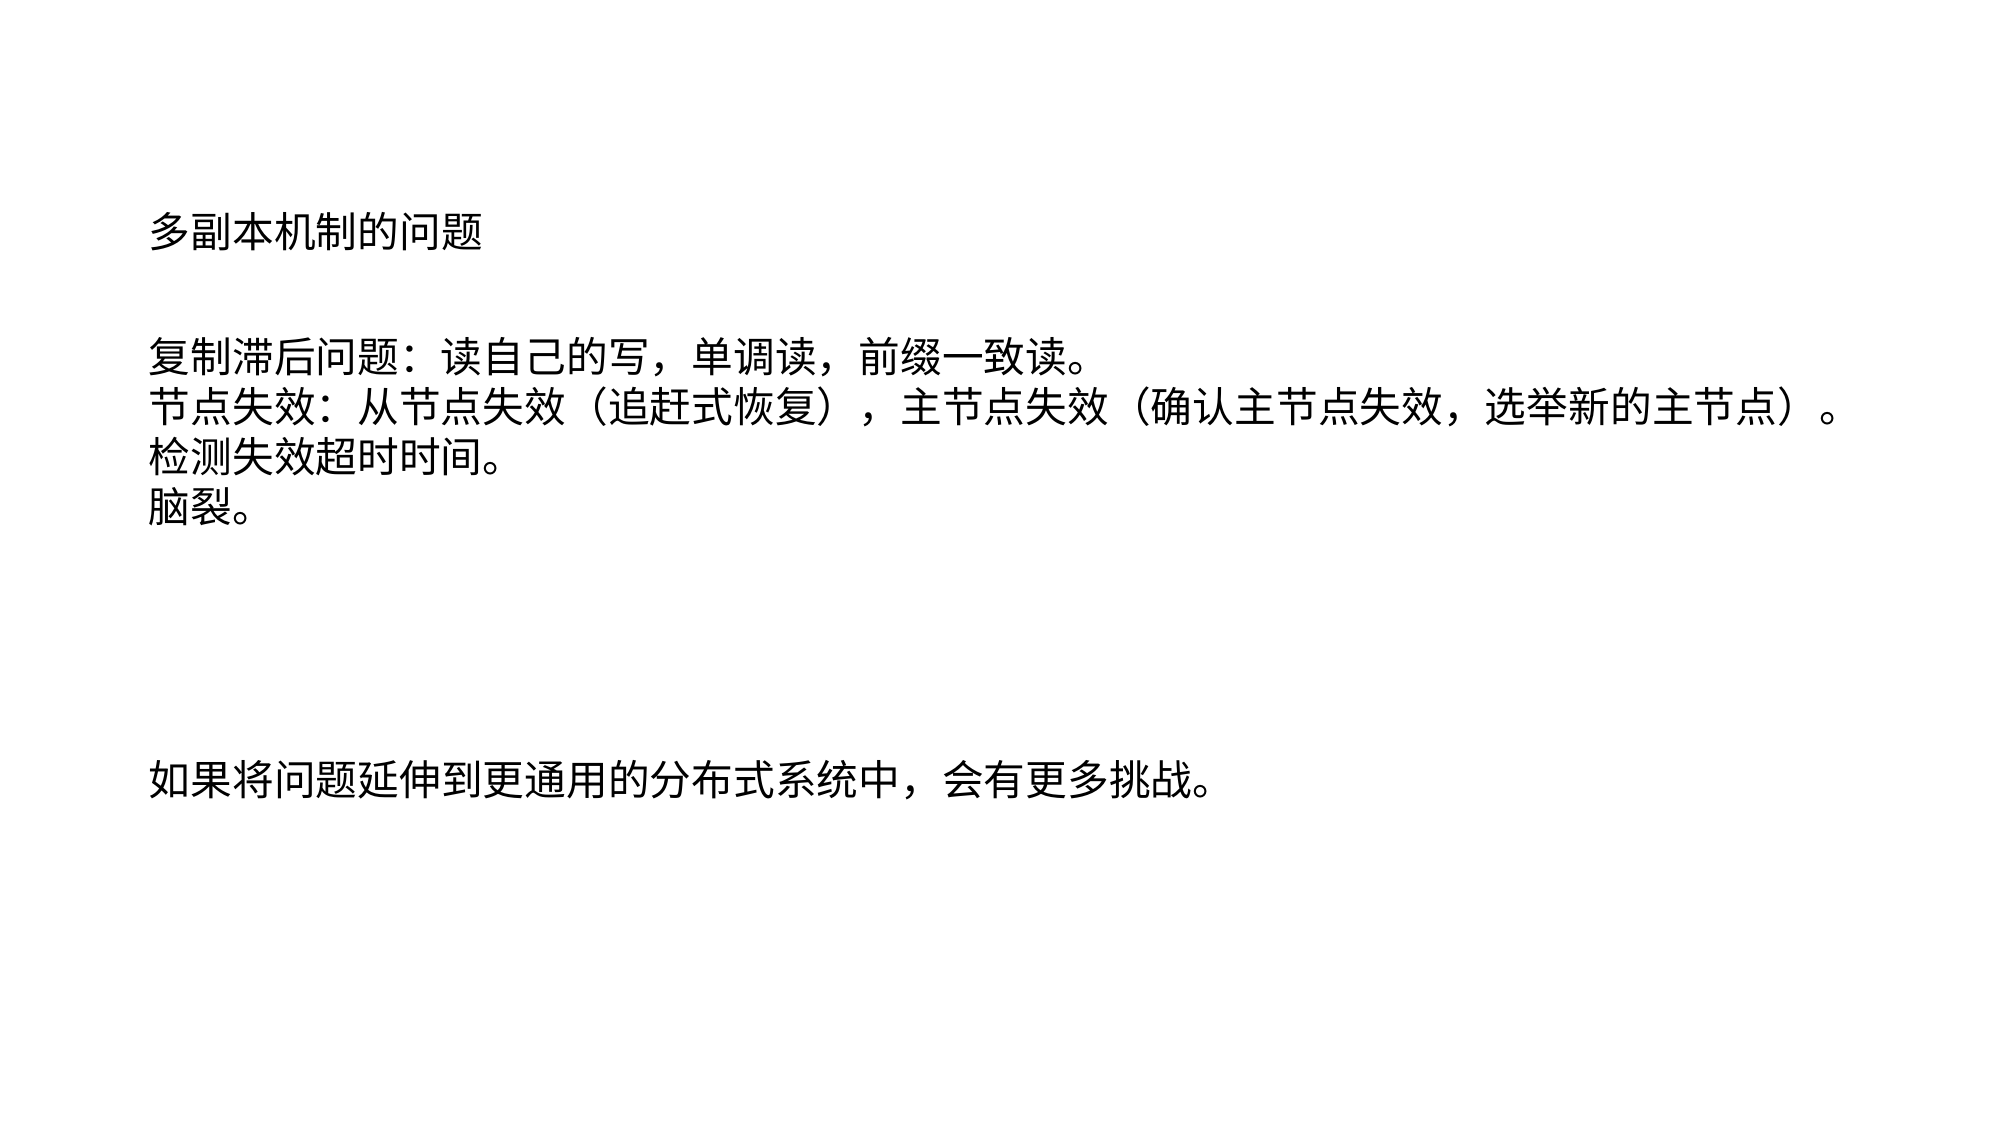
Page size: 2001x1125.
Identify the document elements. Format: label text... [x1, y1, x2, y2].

text_box 复制滞后问题：读自己的写，单调读，前缀一致读。 节点失效：从节点失效（追赶式恢复），主节点失效（确认主节点失效，选举新的主节点）。 检测失效超时时间。 脑裂。 [133, 323, 1880, 538]
text_box 如果将问题延伸到更通用的分布式系统中，会有更多挑战。 [133, 746, 1757, 811]
text_box 多副本机制的问题 [133, 198, 1757, 263]
